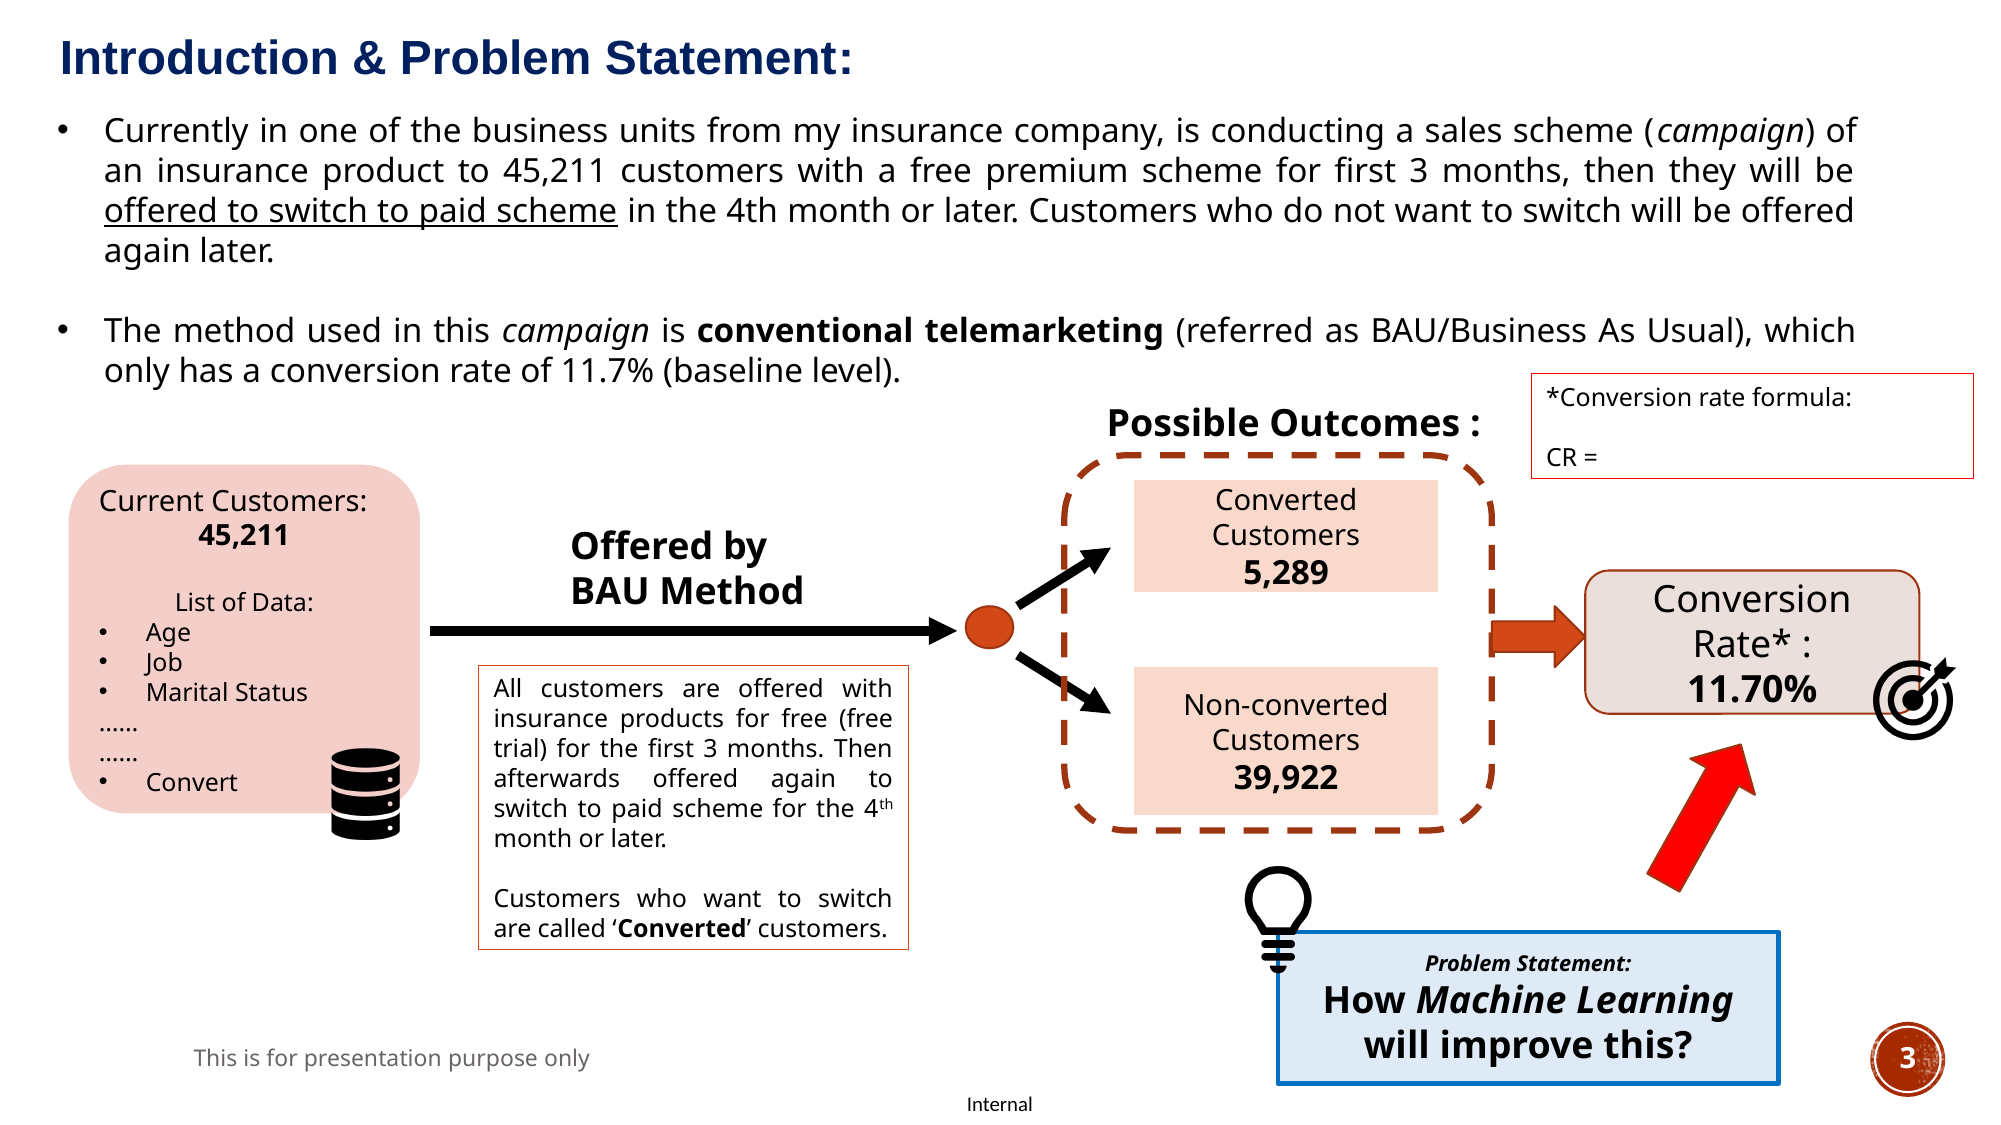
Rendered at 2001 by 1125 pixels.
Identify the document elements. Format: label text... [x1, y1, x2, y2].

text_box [1021, 656, 1110, 713]
text_box Introduction & Problem Statement: [59, 26, 1940, 101]
text_box [1490, 605, 1584, 669]
text_box Current Customers: 45,211 List of Data: Age Job Marital Status …… …… Convert [65, 461, 424, 817]
text_box [1646, 743, 1756, 893]
text_box Offered by BAU Method [555, 514, 820, 620]
picture [1216, 858, 1340, 981]
text_box All customers are offered with insurance products for free (free trial) for the first 3 months. Then afterwards offered again to switch to paid scheme for the 4th month or later. Customers who want to switch are called ‘Converted’ customers. [478, 665, 909, 950]
footer This is for presentation purpose only [178, 1028, 1217, 1089]
slide_number 3 [1855, 1028, 1961, 1089]
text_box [1021, 549, 1109, 604]
picture [307, 736, 424, 852]
text_box Currently in one of the business units from my insurance company, is conducting a sales scheme (campaign) of an insurance product to 45,211 customers with a free premium scheme for first 3 months, then they will be offered to switch to paid scheme in the 4th month or later. Customers who do not want to switch will be offered again later. The method used in this campaign is conventional telemarketing (referred as BAU/Business As Usual), which only has a conversion rate of 11.7% (baseline level). [42, 101, 1872, 396]
text_box Possible Outcomes : [1091, 391, 1497, 452]
picture [1864, 648, 1965, 749]
text_box Conversion Rate* : 11.70% [1584, 569, 1921, 715]
text_box [964, 605, 1015, 650]
text_box Problem Statement: How Machine Learning will improve this? [1277, 930, 1780, 1085]
text_box [1063, 454, 1493, 832]
